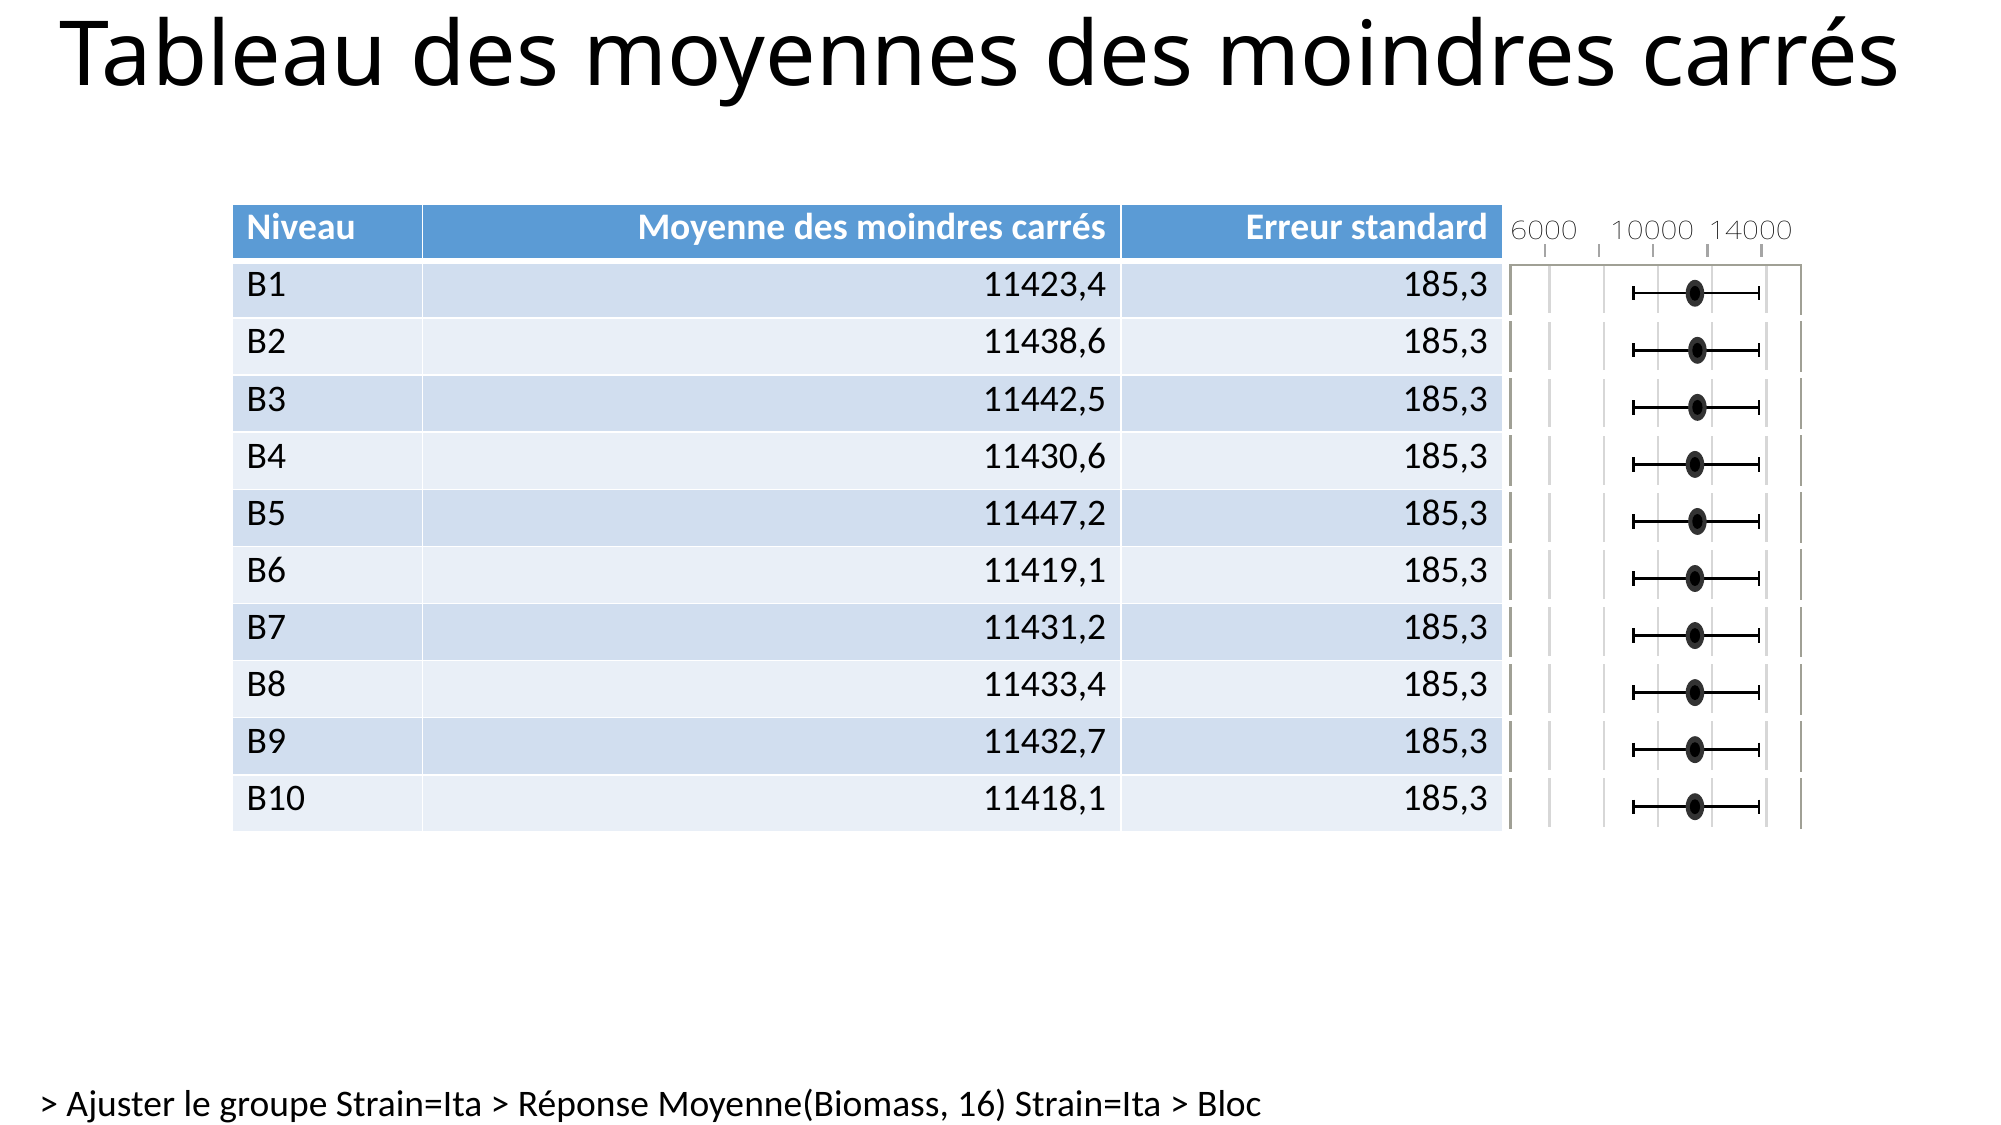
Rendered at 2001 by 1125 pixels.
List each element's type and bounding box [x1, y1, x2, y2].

table_cell [233, 264, 422, 317]
table_cell [423, 718, 1120, 774]
table_cell [423, 776, 1120, 831]
table_cell [423, 264, 1120, 317]
table_cell [423, 433, 1120, 489]
table_cell [1122, 776, 1502, 831]
table_cell [423, 604, 1120, 660]
text_box [39, 1079, 1264, 1125]
table_cell [233, 776, 422, 831]
table_cell [423, 490, 1120, 546]
table_cell [233, 490, 422, 546]
table_cell [1504, 604, 1805, 660]
table_cell [1122, 604, 1502, 660]
table_cell [1504, 776, 1805, 831]
table_header [423, 205, 1120, 258]
table_cell [1122, 433, 1502, 489]
table_cell [423, 319, 1120, 374]
table_cell [233, 604, 422, 660]
table_cell [423, 661, 1120, 717]
table_cell [1504, 376, 1805, 431]
table_cell [1122, 718, 1502, 774]
table_cell [233, 433, 422, 489]
table_cell [233, 319, 422, 374]
table_cell [423, 376, 1120, 431]
table_cell [233, 547, 422, 603]
table_cell [1122, 376, 1502, 431]
table_header [1122, 205, 1502, 258]
table_cell [1504, 433, 1805, 489]
table_header [1504, 205, 1805, 258]
table_cell [1122, 319, 1502, 374]
table_header [233, 205, 422, 258]
table_cell [1122, 264, 1502, 317]
table_cell [1122, 661, 1502, 717]
table_cell [1504, 319, 1805, 374]
table_cell [1122, 490, 1502, 546]
table_cell [1122, 547, 1502, 603]
title [0, 0, 1963, 113]
table_cell [1504, 718, 1805, 774]
table_cell [1504, 264, 1805, 317]
table_cell [233, 661, 422, 717]
table_cell [423, 547, 1120, 603]
table_cell [1504, 547, 1805, 603]
table_cell [233, 376, 422, 431]
table_cell [233, 718, 422, 774]
table_cell [1504, 490, 1805, 546]
table_cell [1504, 661, 1805, 717]
